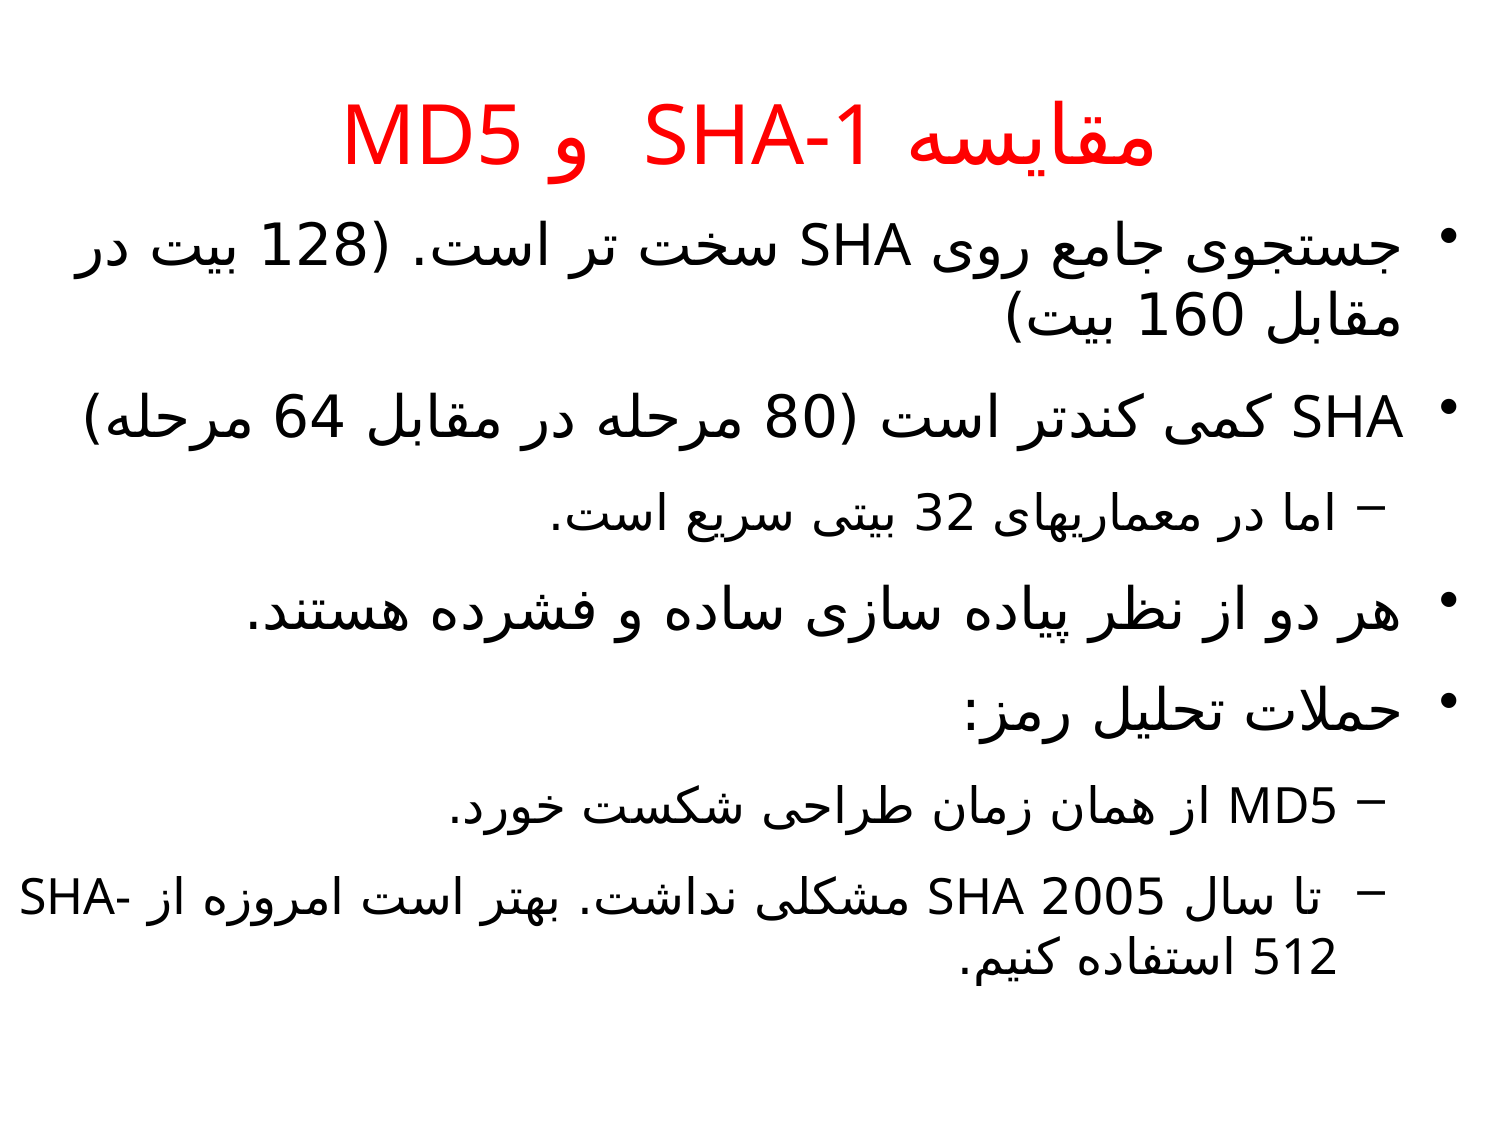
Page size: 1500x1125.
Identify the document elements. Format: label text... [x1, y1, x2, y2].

title مقایسه SHA-1 و MD5 [75, 37, 1425, 200]
list جستجوی جامع روی SHA سخت تر است. (128 بیت در مقابل 160 بیت) SHA کمی کندتر است (80 مرحله در مقابل 64 مرحله) اما در معماریهای 32 بیتی سریع است. هر دو از نظر پیاده سازی ساده و فشرده هستند. حملات تحلیل رمز: MD5 از همان زمان طراحی شکست خورد. تا سال 2005 SHA مشکلی نداشت. بهتر است امروزه از SHA-512 استفاده کنیم. [0, 200, 1475, 1088]
